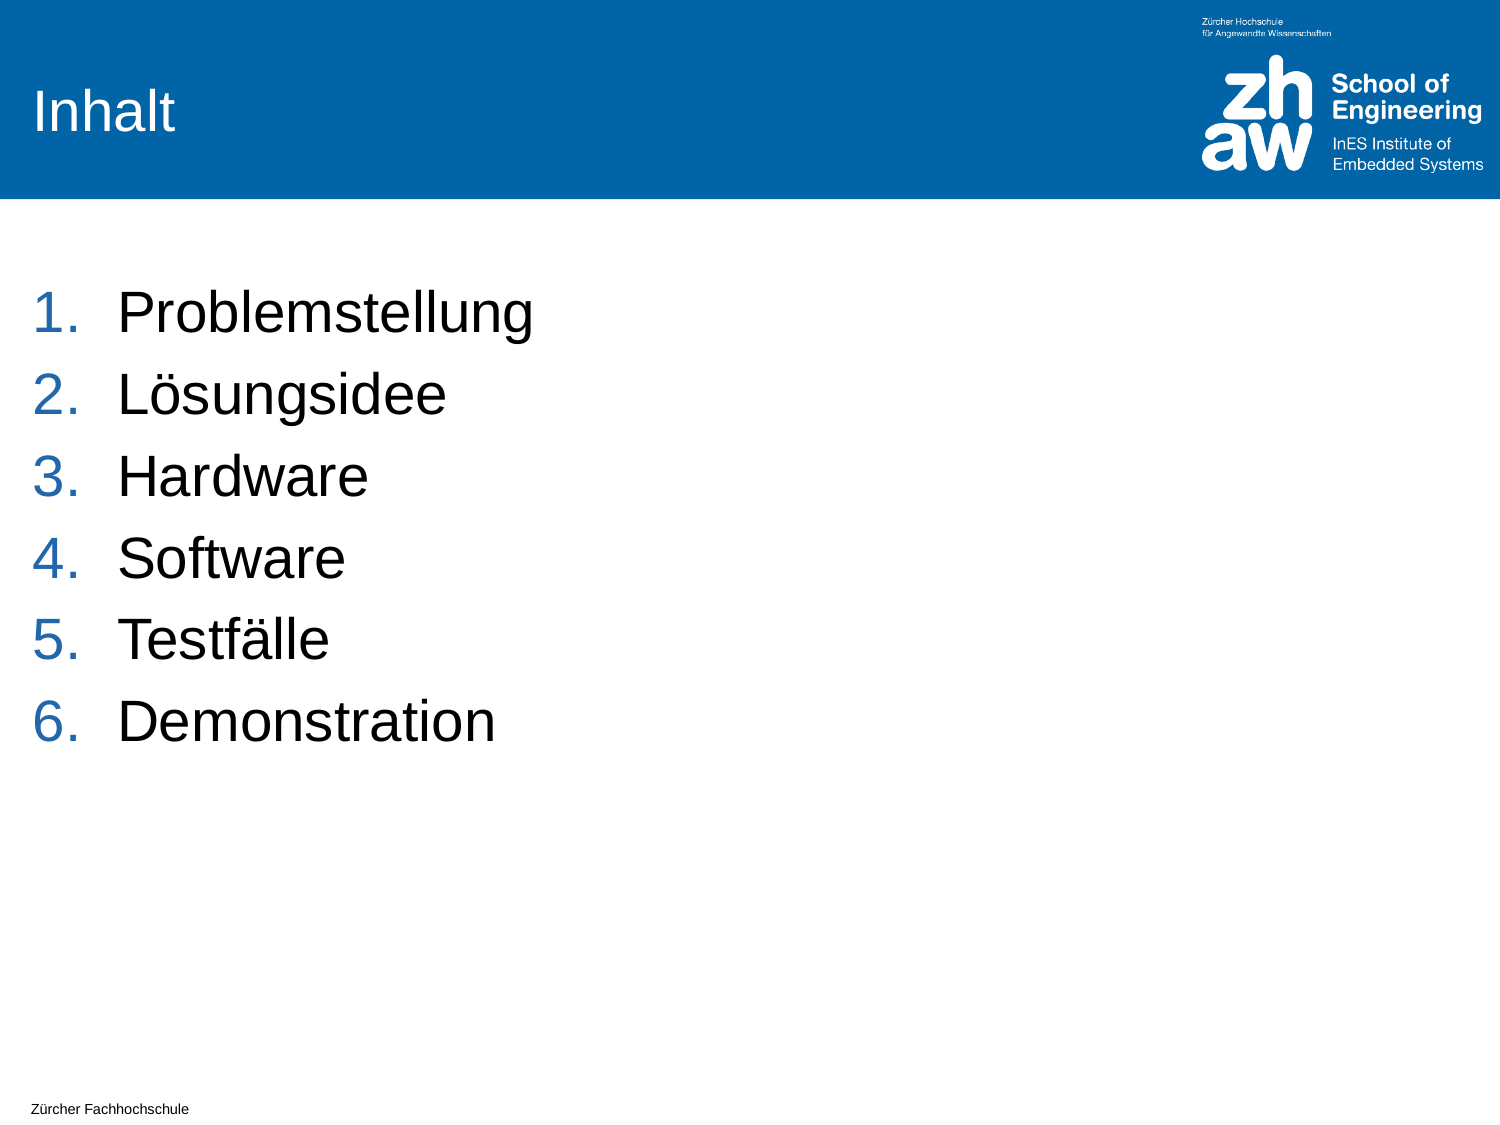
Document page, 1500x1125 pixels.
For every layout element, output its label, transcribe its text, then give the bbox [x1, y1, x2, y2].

title Inhalt [17, 31, 1158, 185]
list Problemstellung Lösungsidee Hardware Software Testfälle Demonstration [17, 267, 1483, 1012]
picture [1202, 18, 1483, 173]
